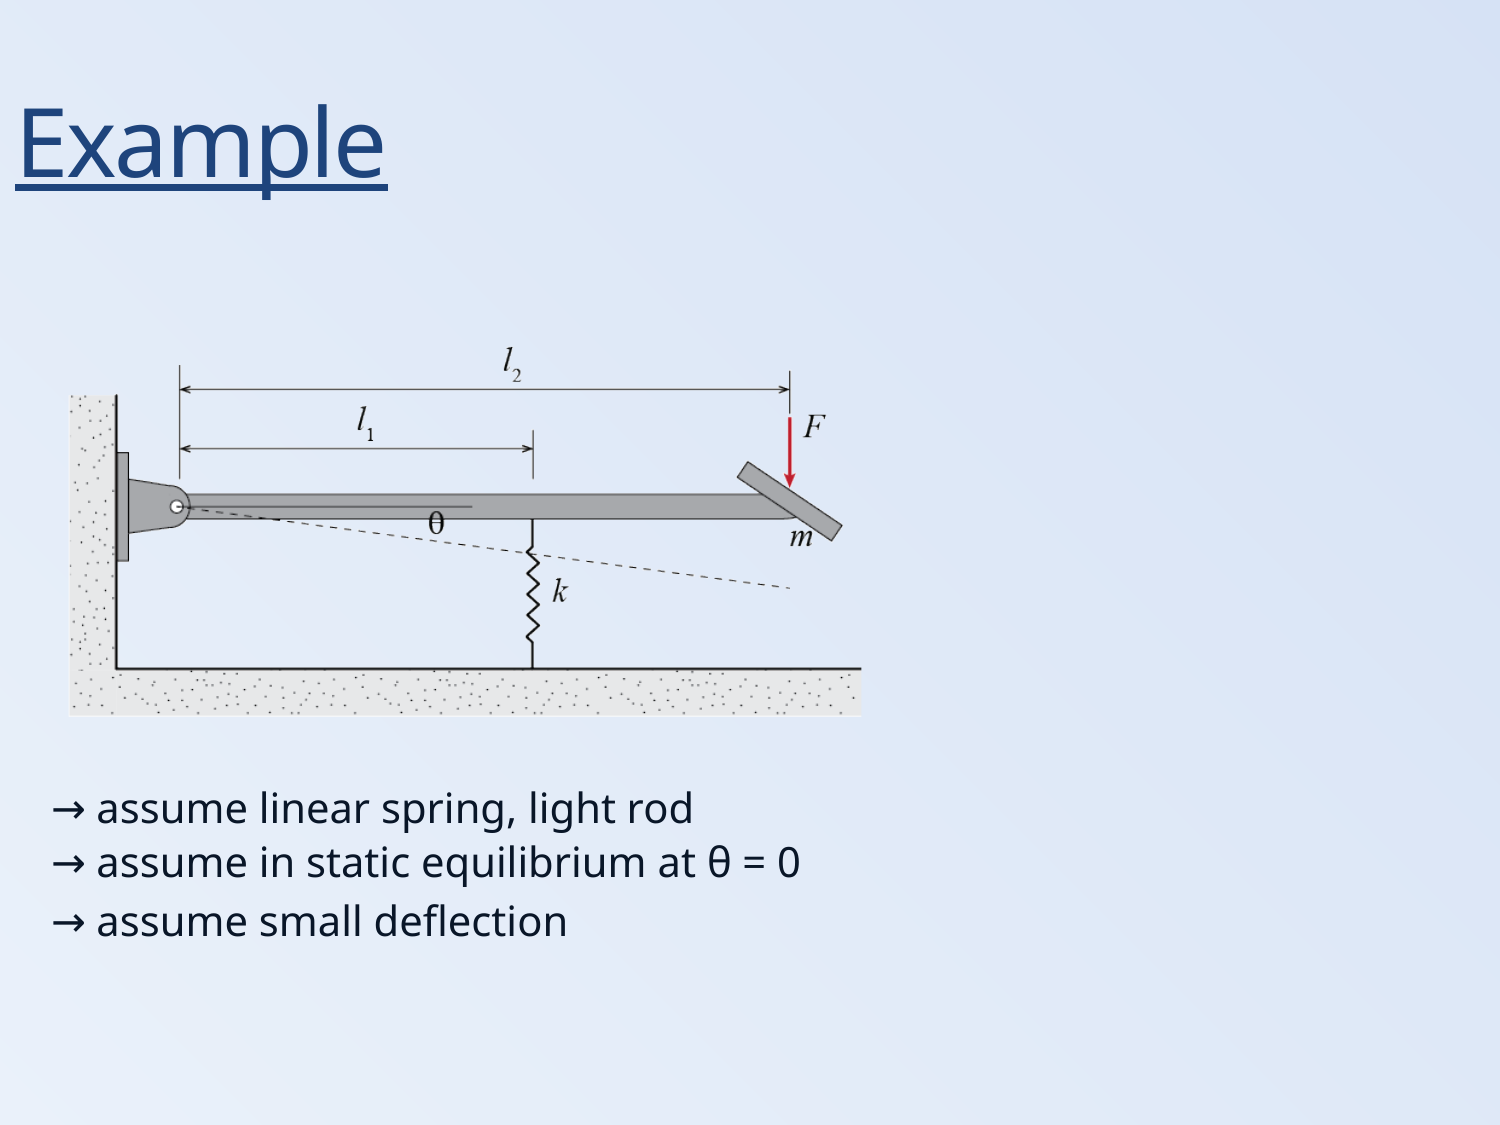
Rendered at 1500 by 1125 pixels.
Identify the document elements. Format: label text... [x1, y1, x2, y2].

text_box → assume in static equilibrium at θ = 0 [36, 828, 862, 887]
picture [49, 336, 862, 734]
title Example [0, 45, 1250, 233]
text_box → assume small deflection [36, 887, 862, 953]
text_box → assume linear spring, light rod [36, 774, 862, 828]
